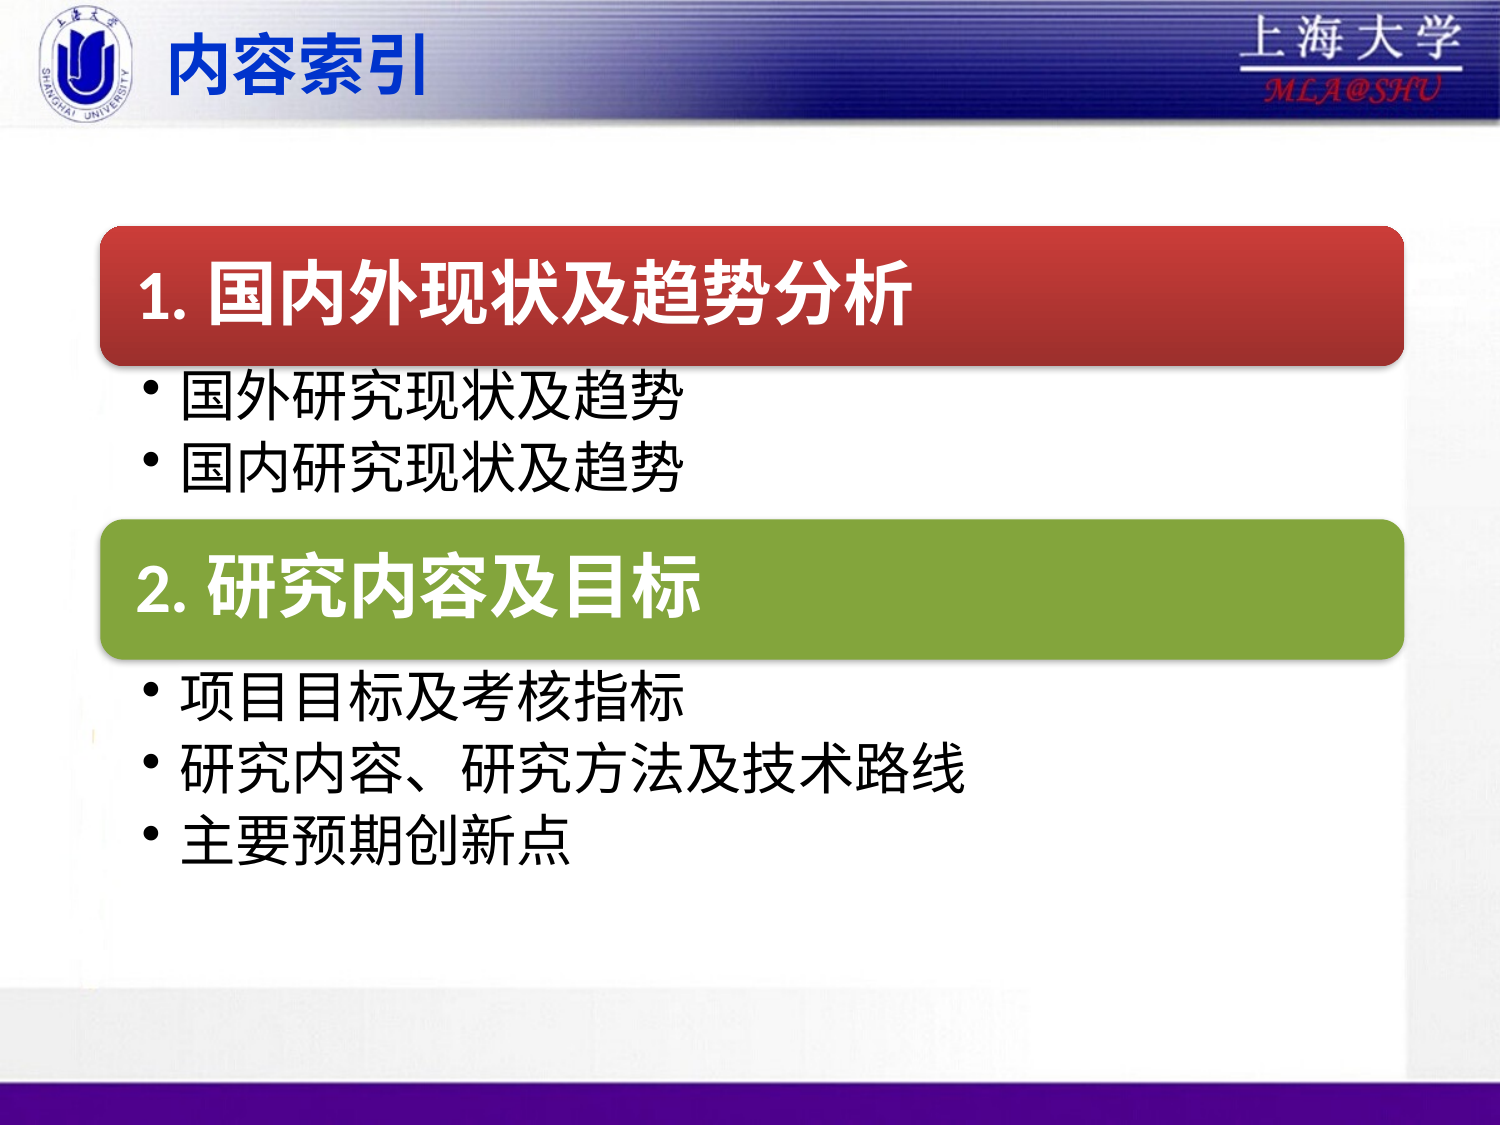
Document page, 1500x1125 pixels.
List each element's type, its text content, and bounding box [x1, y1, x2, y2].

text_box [100, 219, 1405, 906]
title 内容索引 [150, 0, 1500, 129]
picture [0, 0, 1500, 1125]
